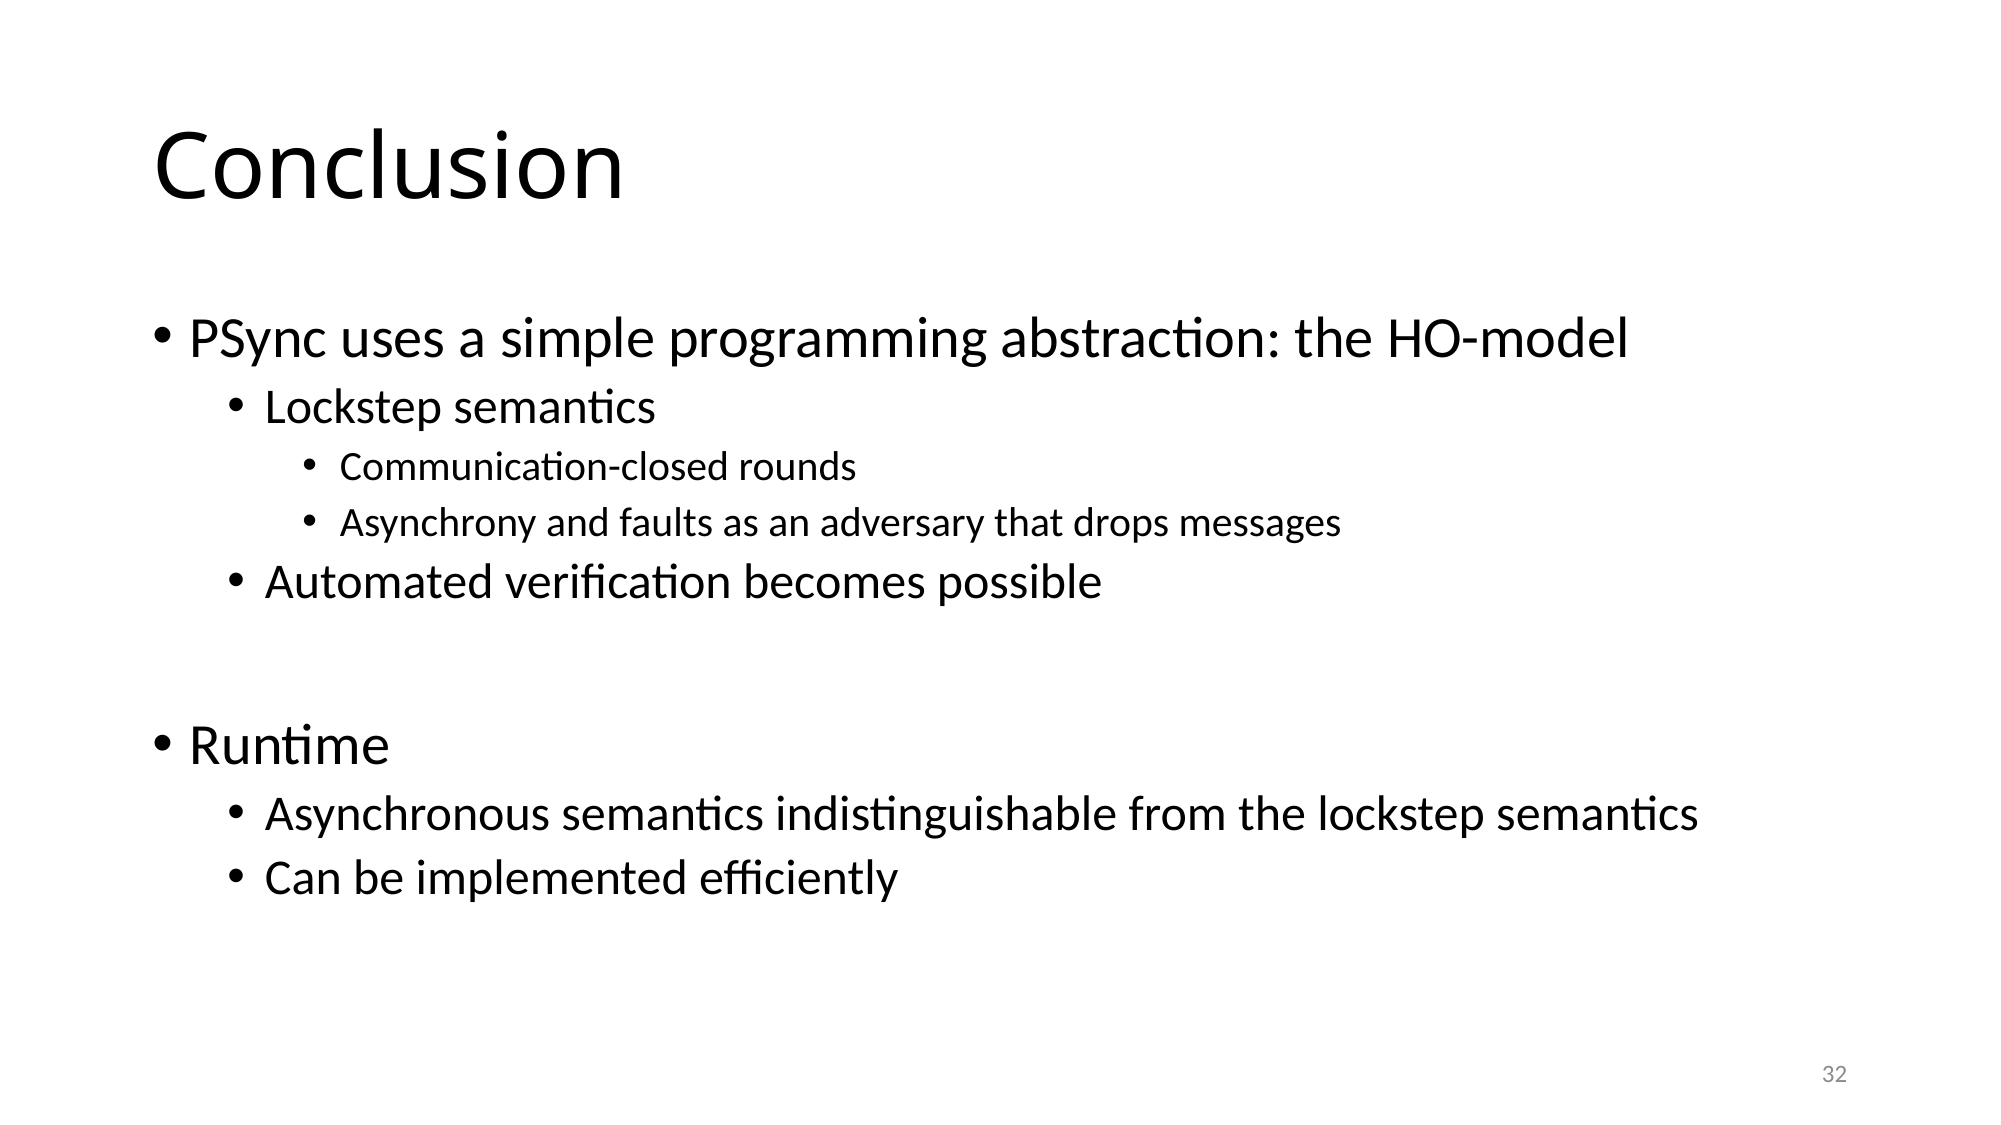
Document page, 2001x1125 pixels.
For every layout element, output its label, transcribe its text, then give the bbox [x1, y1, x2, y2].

slide_number 32 [1412, 1042, 1863, 1103]
title Conclusion [137, 59, 1863, 278]
list PSync uses a simple programming abstraction: the HO-model Lockstep semantics Communication-closed rounds Asynchrony and faults as an adversary that drops messages Automated verification becomes possible Runtime Asynchronous semantics indistinguishable from the lockstep semantics Can be implemented efficiently [137, 299, 1863, 1014]
